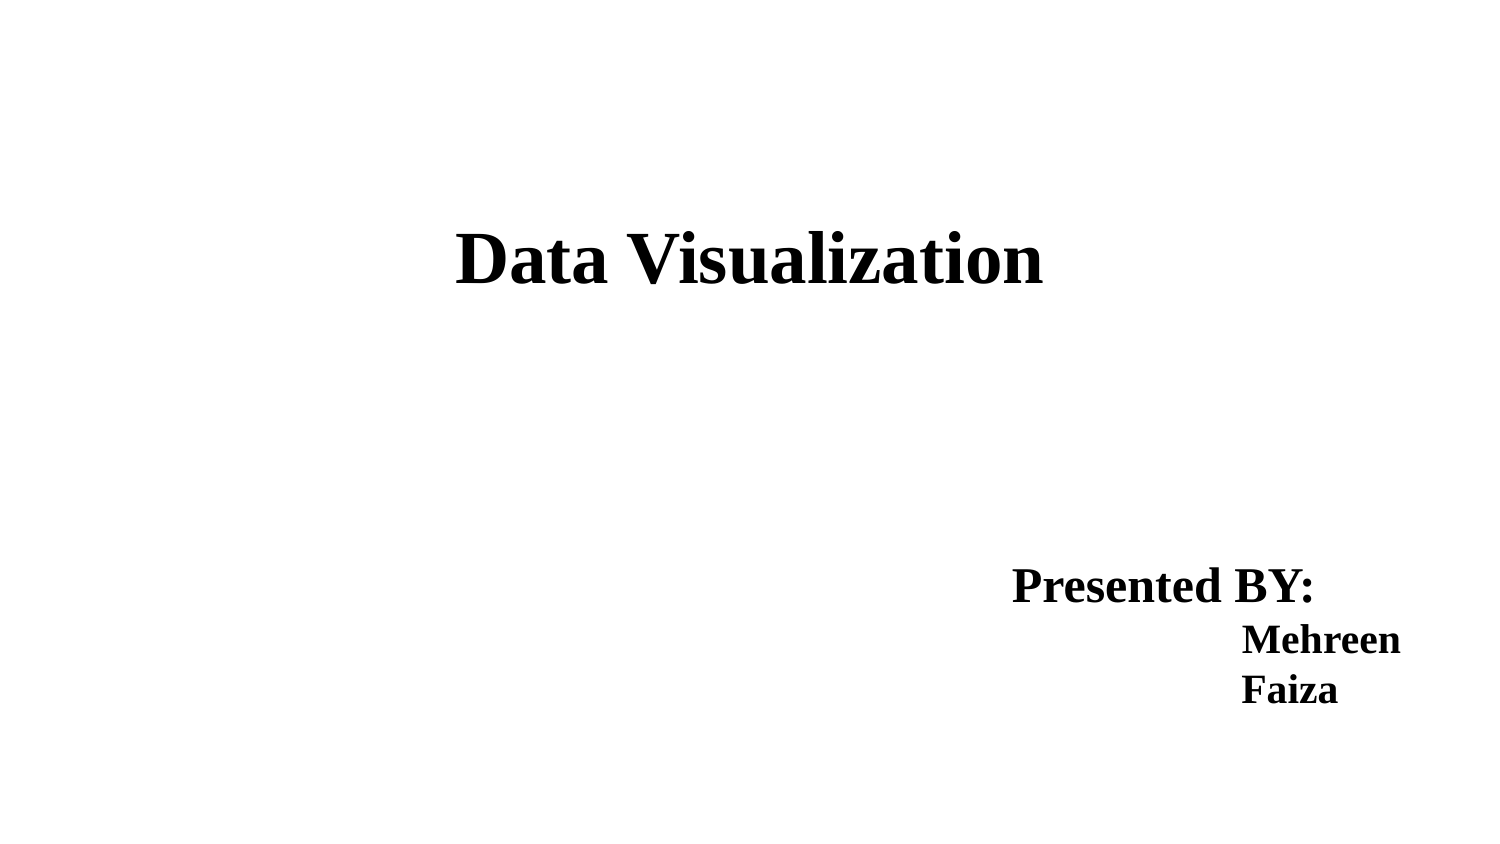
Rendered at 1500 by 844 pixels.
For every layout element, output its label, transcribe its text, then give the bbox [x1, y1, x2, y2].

text_box Presented BY: Mehreen Faiza [885, 553, 1443, 712]
text_box Data Visualization [74, 163, 1425, 434]
